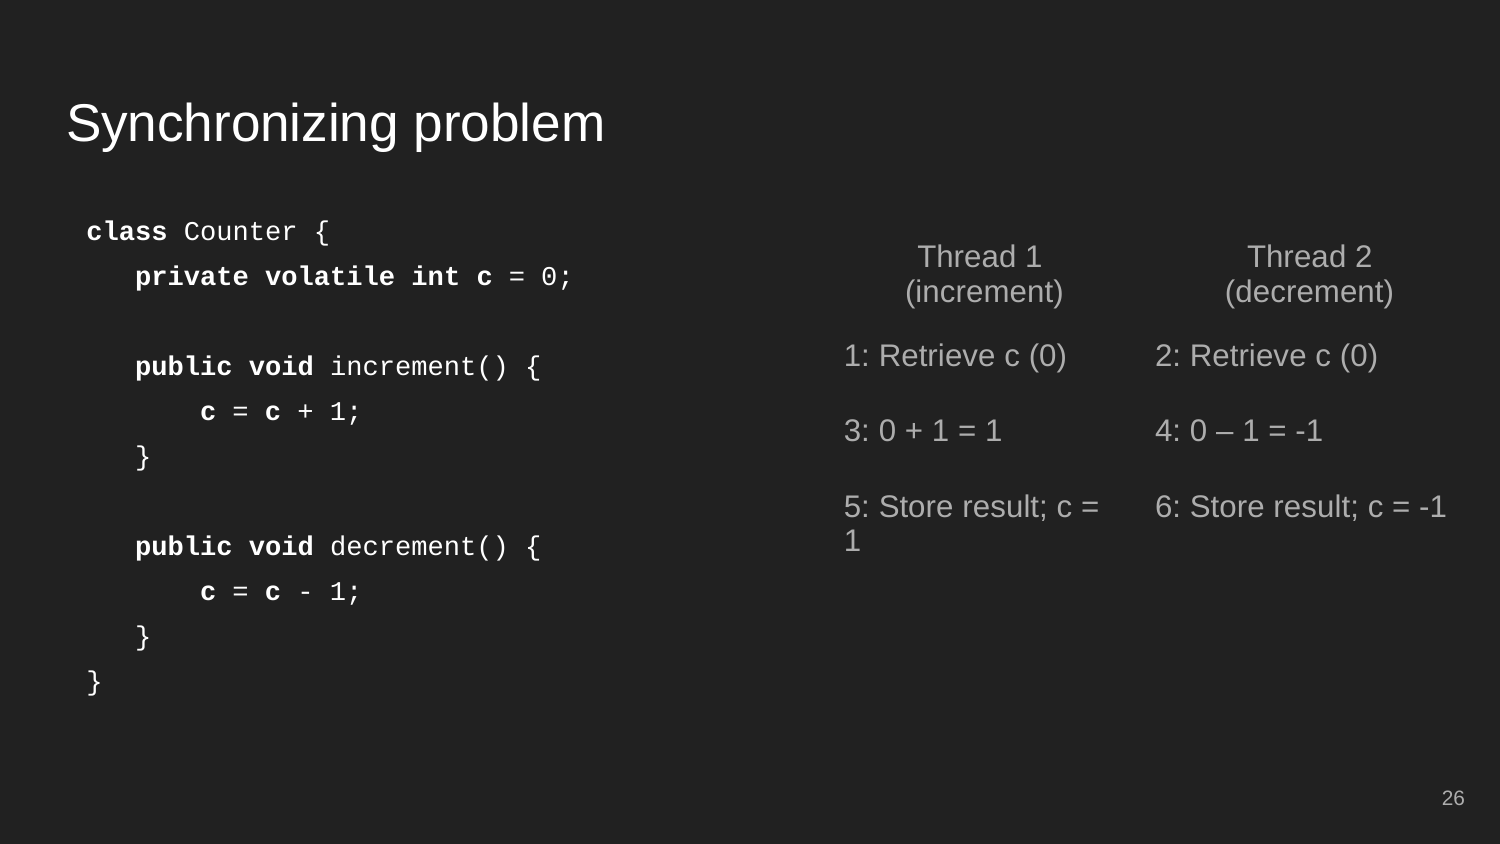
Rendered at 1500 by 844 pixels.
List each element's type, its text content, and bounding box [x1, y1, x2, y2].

table_cell 6: Store result; c = -1 [1140, 481, 1480, 612]
table_cell 1: Retrieve c (0) [829, 330, 1140, 406]
table_cell 5: Store result; c = 1 [829, 481, 1140, 612]
title Synchronizing problem [51, 72, 1449, 167]
text_box class Counter { private volatile int c = 0; public void increment() { c = c + 1; } public void decrement() { c = c - 1; } } [58, 198, 656, 710]
table_cell 2: Retrieve c (0) [1140, 330, 1480, 406]
slide_number 26 [1389, 764, 1480, 830]
table_cell 4: 0 – 1 = -1 [1140, 406, 1480, 481]
table_header Thread 1 (increment) [829, 232, 1140, 330]
table_header Thread 2 (decrement) [1140, 232, 1480, 330]
table_cell 3: 0 + 1 = 1 [829, 406, 1140, 481]
